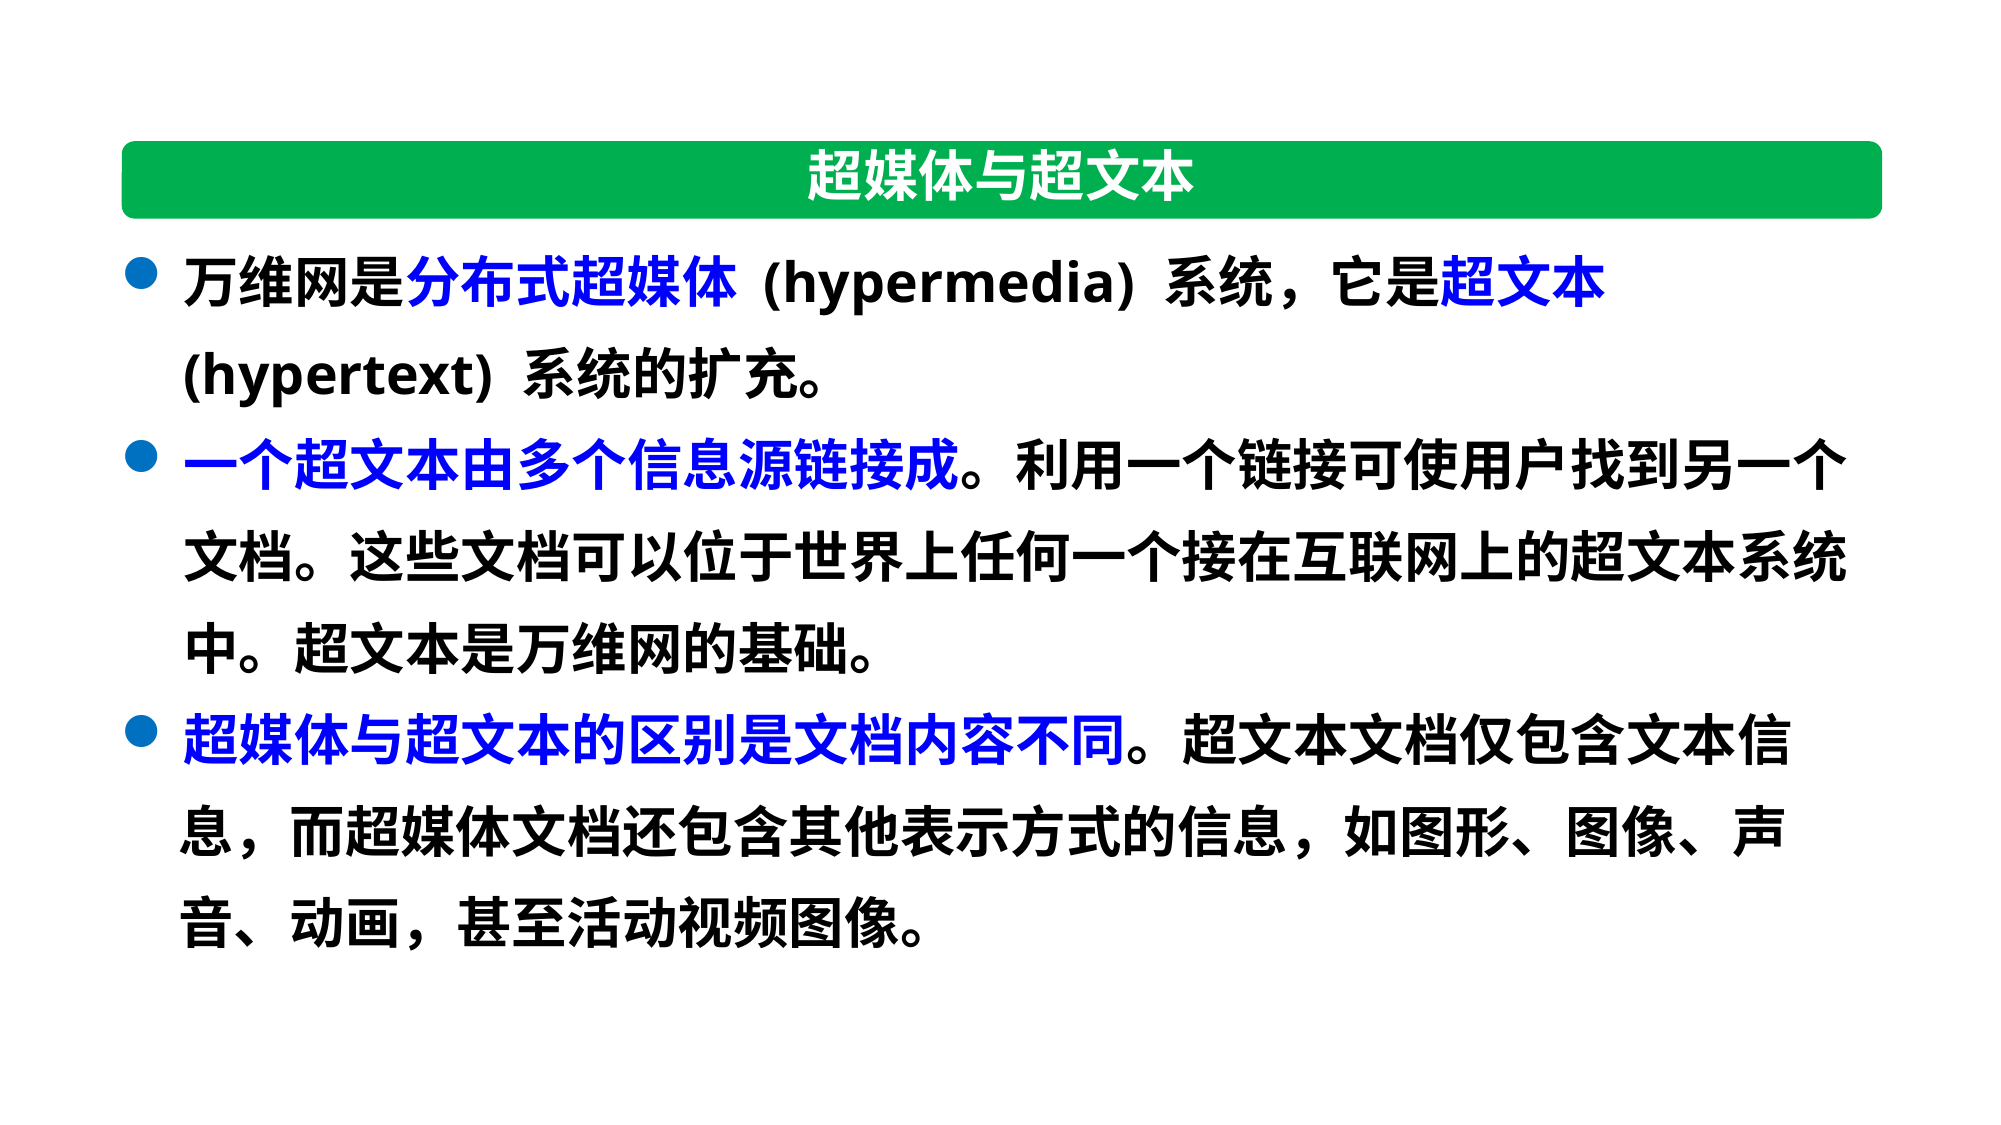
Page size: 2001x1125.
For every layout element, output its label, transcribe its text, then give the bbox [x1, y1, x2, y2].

text_box 万维网是分布式超媒体 (hypermedia) 系统，它是超文本 (hypertext) 系统的扩充。 一个超文本由多个信息源链接成。利用一个链接可使用户找到另一个文档。这些文档可以位于世界上任何一个接在互联网上的超文本系统中。超文本是万维网的基础。 超媒体与超文本的区别是文档内容不同。超文本文档仅包含文本信 息，而超媒体文档还包含其他表示方式的信息，如图形、图像、声 音、动画，甚至活动视频图像。 [105, 214, 1883, 963]
text_box 超媒体与超文本 [792, 133, 1212, 214]
text_box [1212, 141, 1883, 214]
text_box [121, 141, 792, 214]
